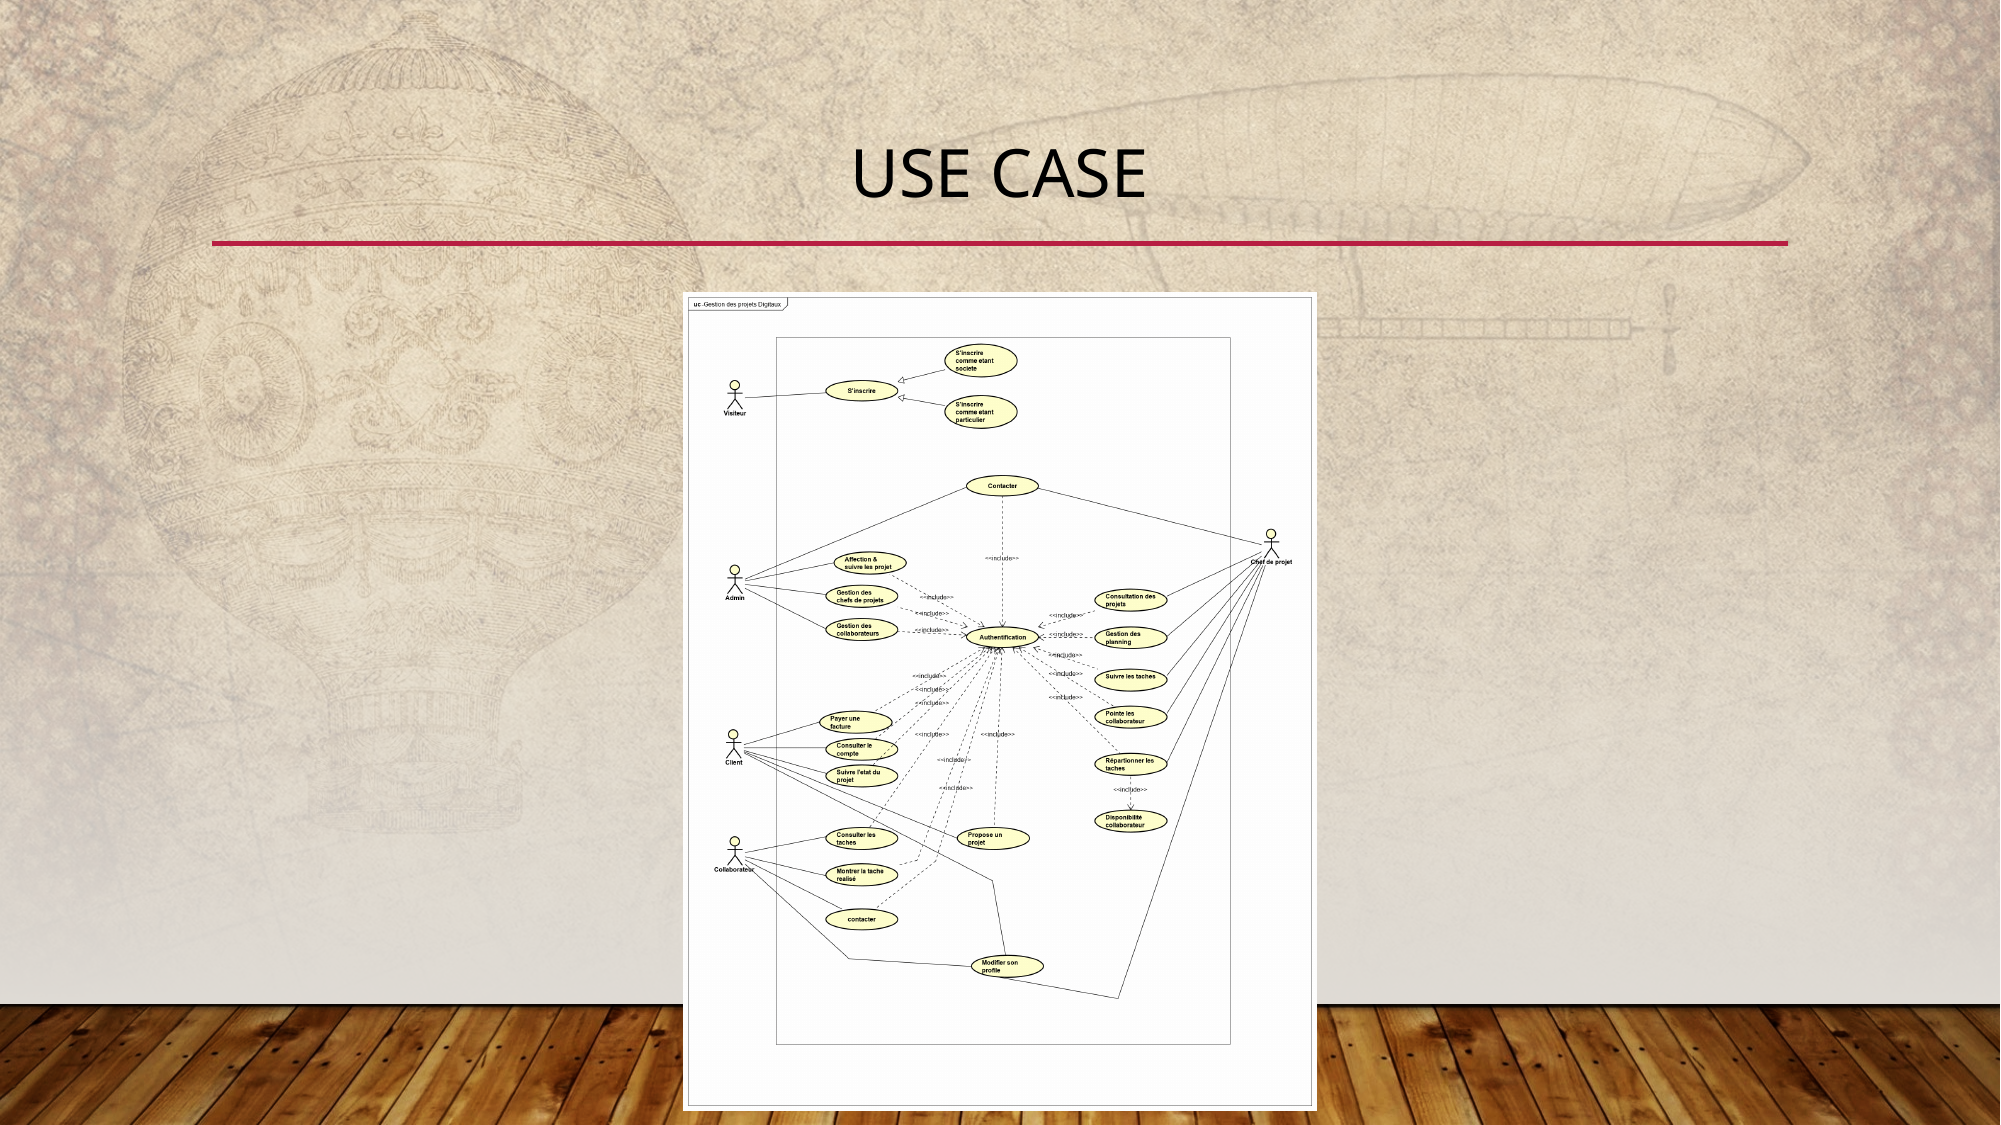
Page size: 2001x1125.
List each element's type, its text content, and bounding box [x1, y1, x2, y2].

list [682, 291, 1317, 1112]
title Use case [212, 131, 1788, 305]
picture [0, 1004, 2000, 1125]
